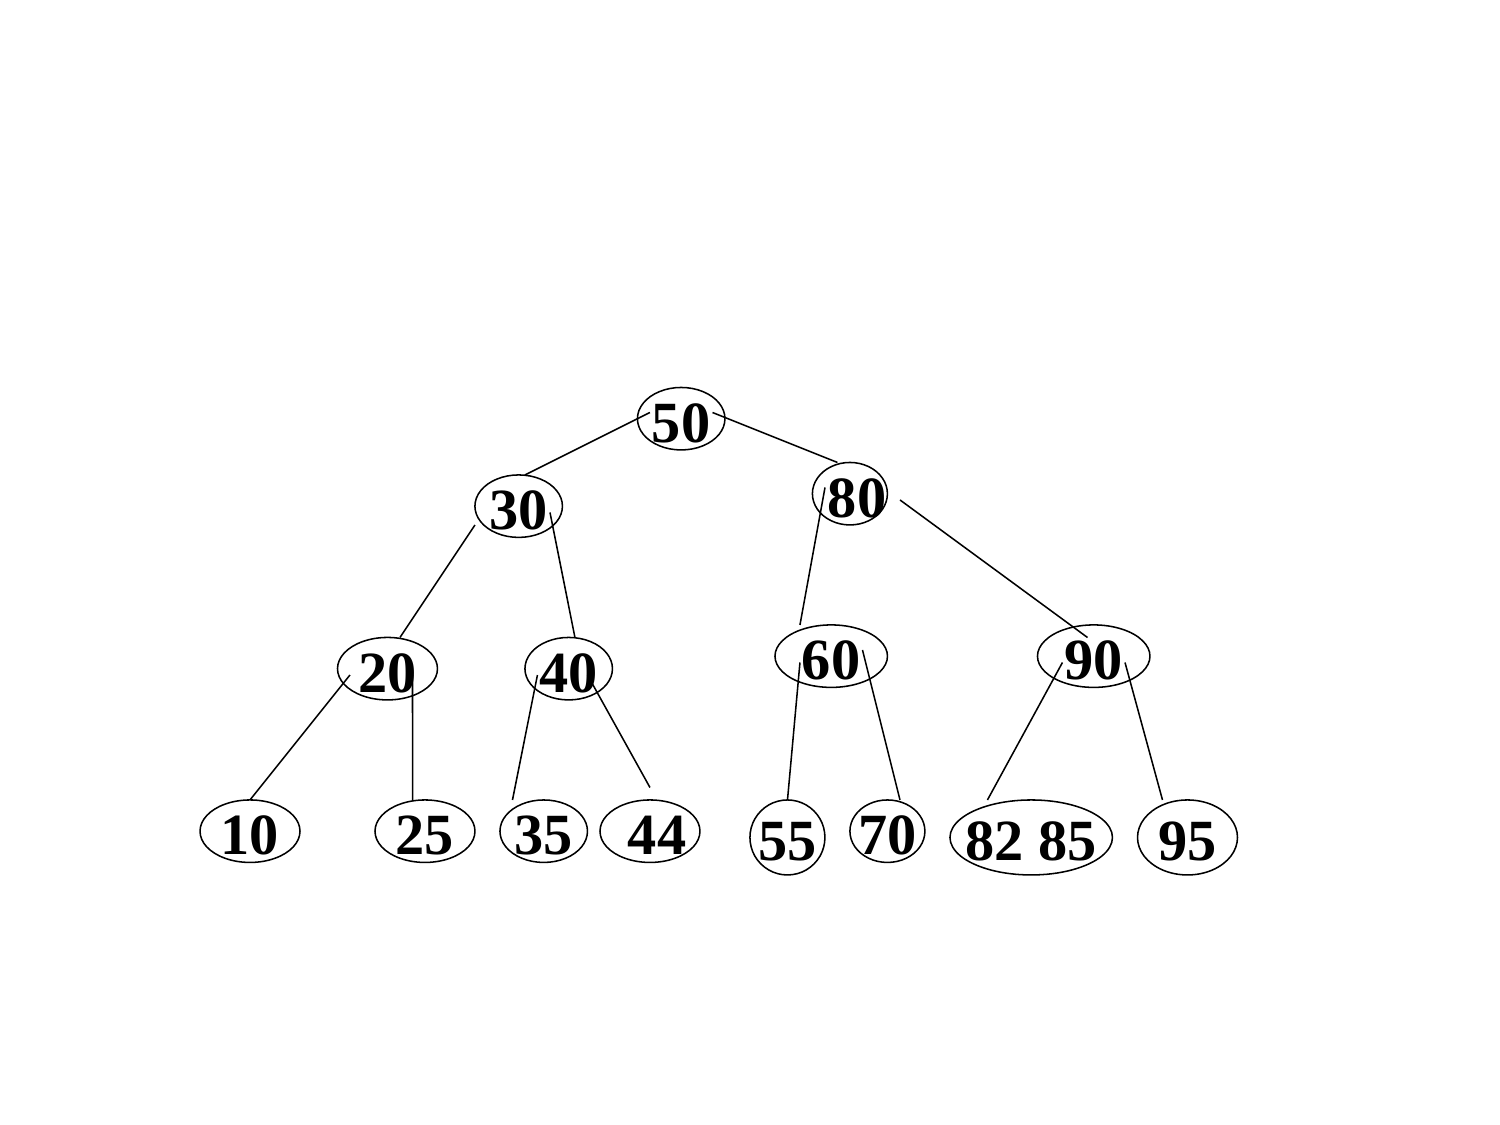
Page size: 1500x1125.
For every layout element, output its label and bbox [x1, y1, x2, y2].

text_box [199, 387, 1238, 875]
list [112, 312, 1388, 988]
